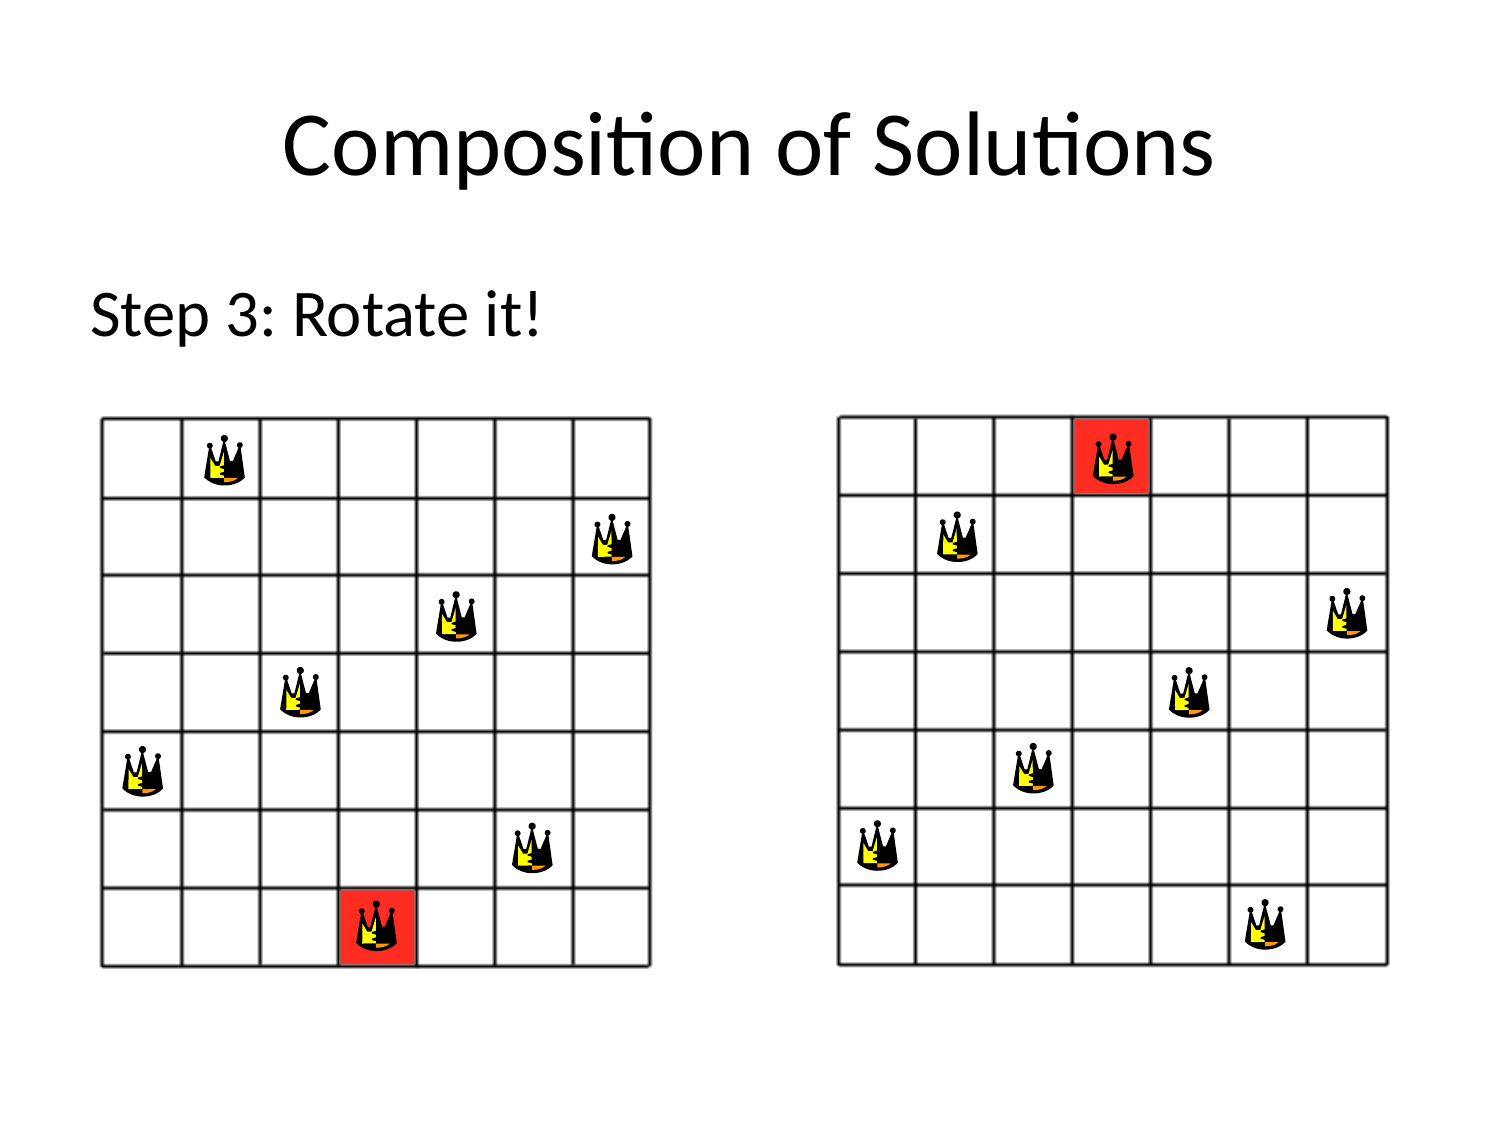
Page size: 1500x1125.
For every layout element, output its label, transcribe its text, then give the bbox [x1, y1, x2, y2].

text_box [64, 379, 691, 1006]
list Step 3: Rotate it! [75, 262, 1425, 1005]
picture [799, 379, 1426, 1006]
title Composition of Solutions [75, 45, 1425, 233]
